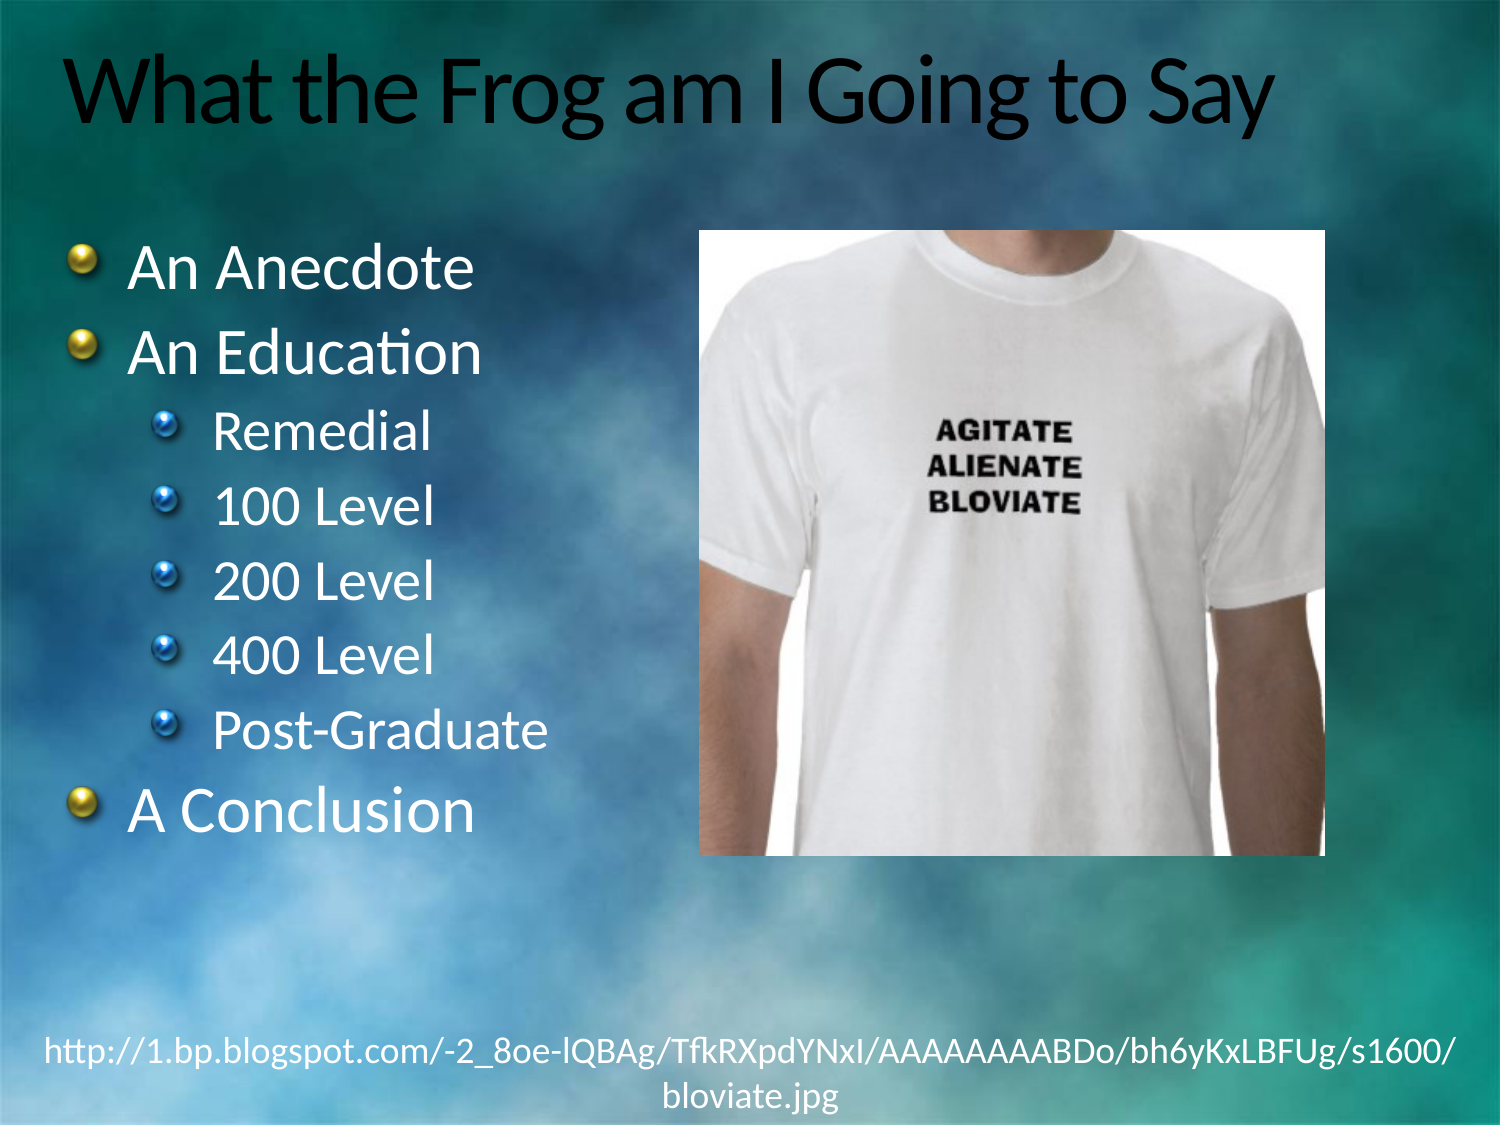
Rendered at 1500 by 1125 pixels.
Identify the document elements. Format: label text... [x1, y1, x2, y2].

text_box http://1.bp.blogspot.com/-2_8oe-lQBAg/TfkRXpdYNxI/AAAAAAAABDo/bh6yKxLBFUg/s1600/bloviate.jpg [0, 1018, 1500, 1124]
list An Anecdote An Education Remedial 100 Level 200 Level 400 Level Post-Graduate A Conclusion [62, 231, 1438, 871]
picture [0, 0, 1500, 1018]
title What the Frog am I Going to Say [62, 37, 1438, 147]
